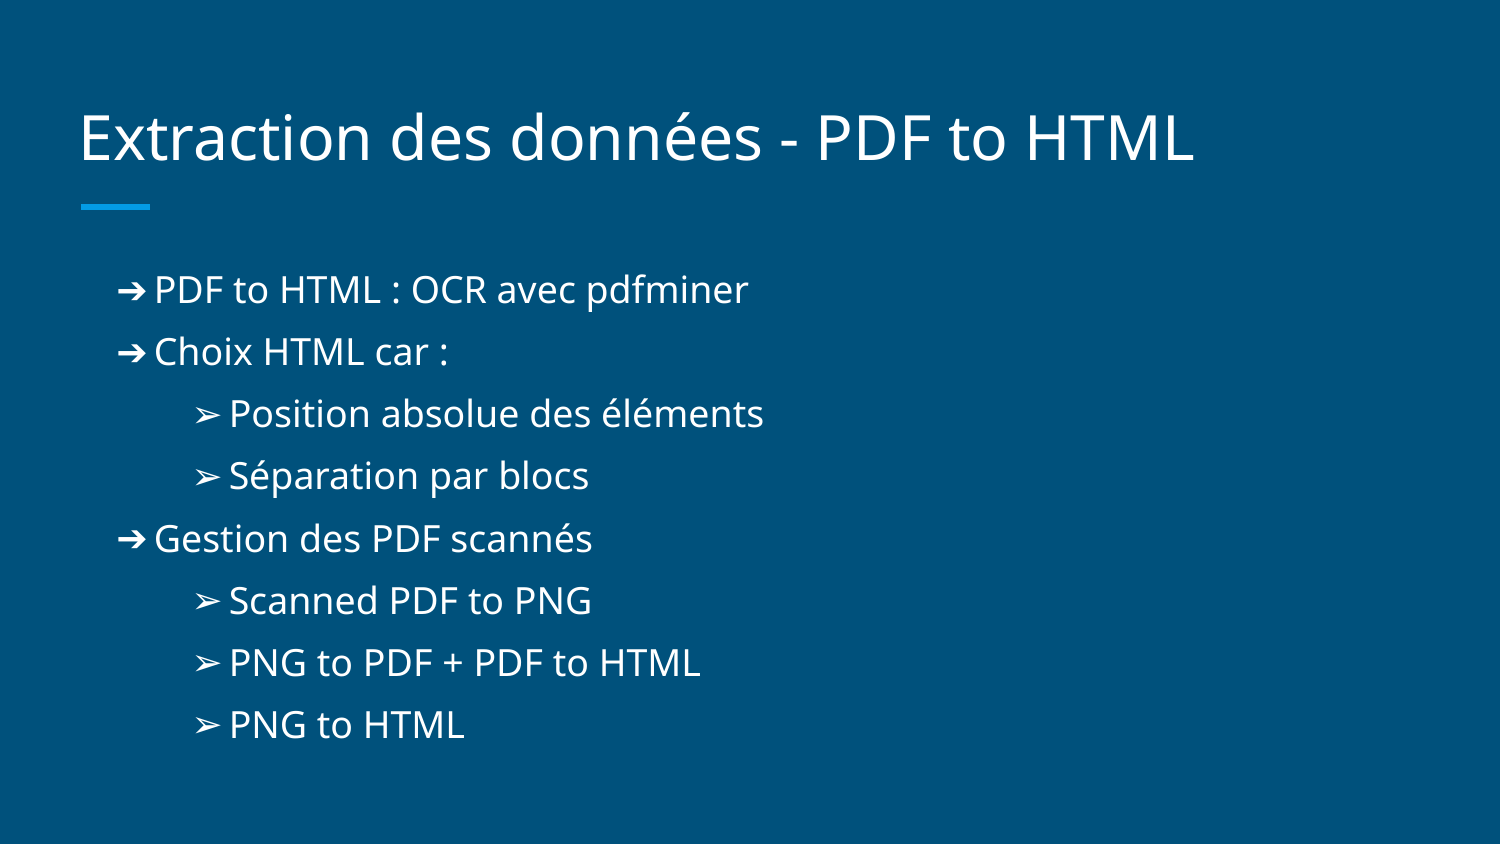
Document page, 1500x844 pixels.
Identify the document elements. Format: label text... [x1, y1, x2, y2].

title Extraction des données - PDF to HTML [63, 75, 1437, 188]
list PDF to HTML : OCR avec pdfminer Choix HTML car : Position absolue des éléments Séparation par blocs Gestion des PDF scannés Scanned PDF to PNG PNG to PDF + PDF to HTML PNG to HTML [63, 244, 1437, 750]
